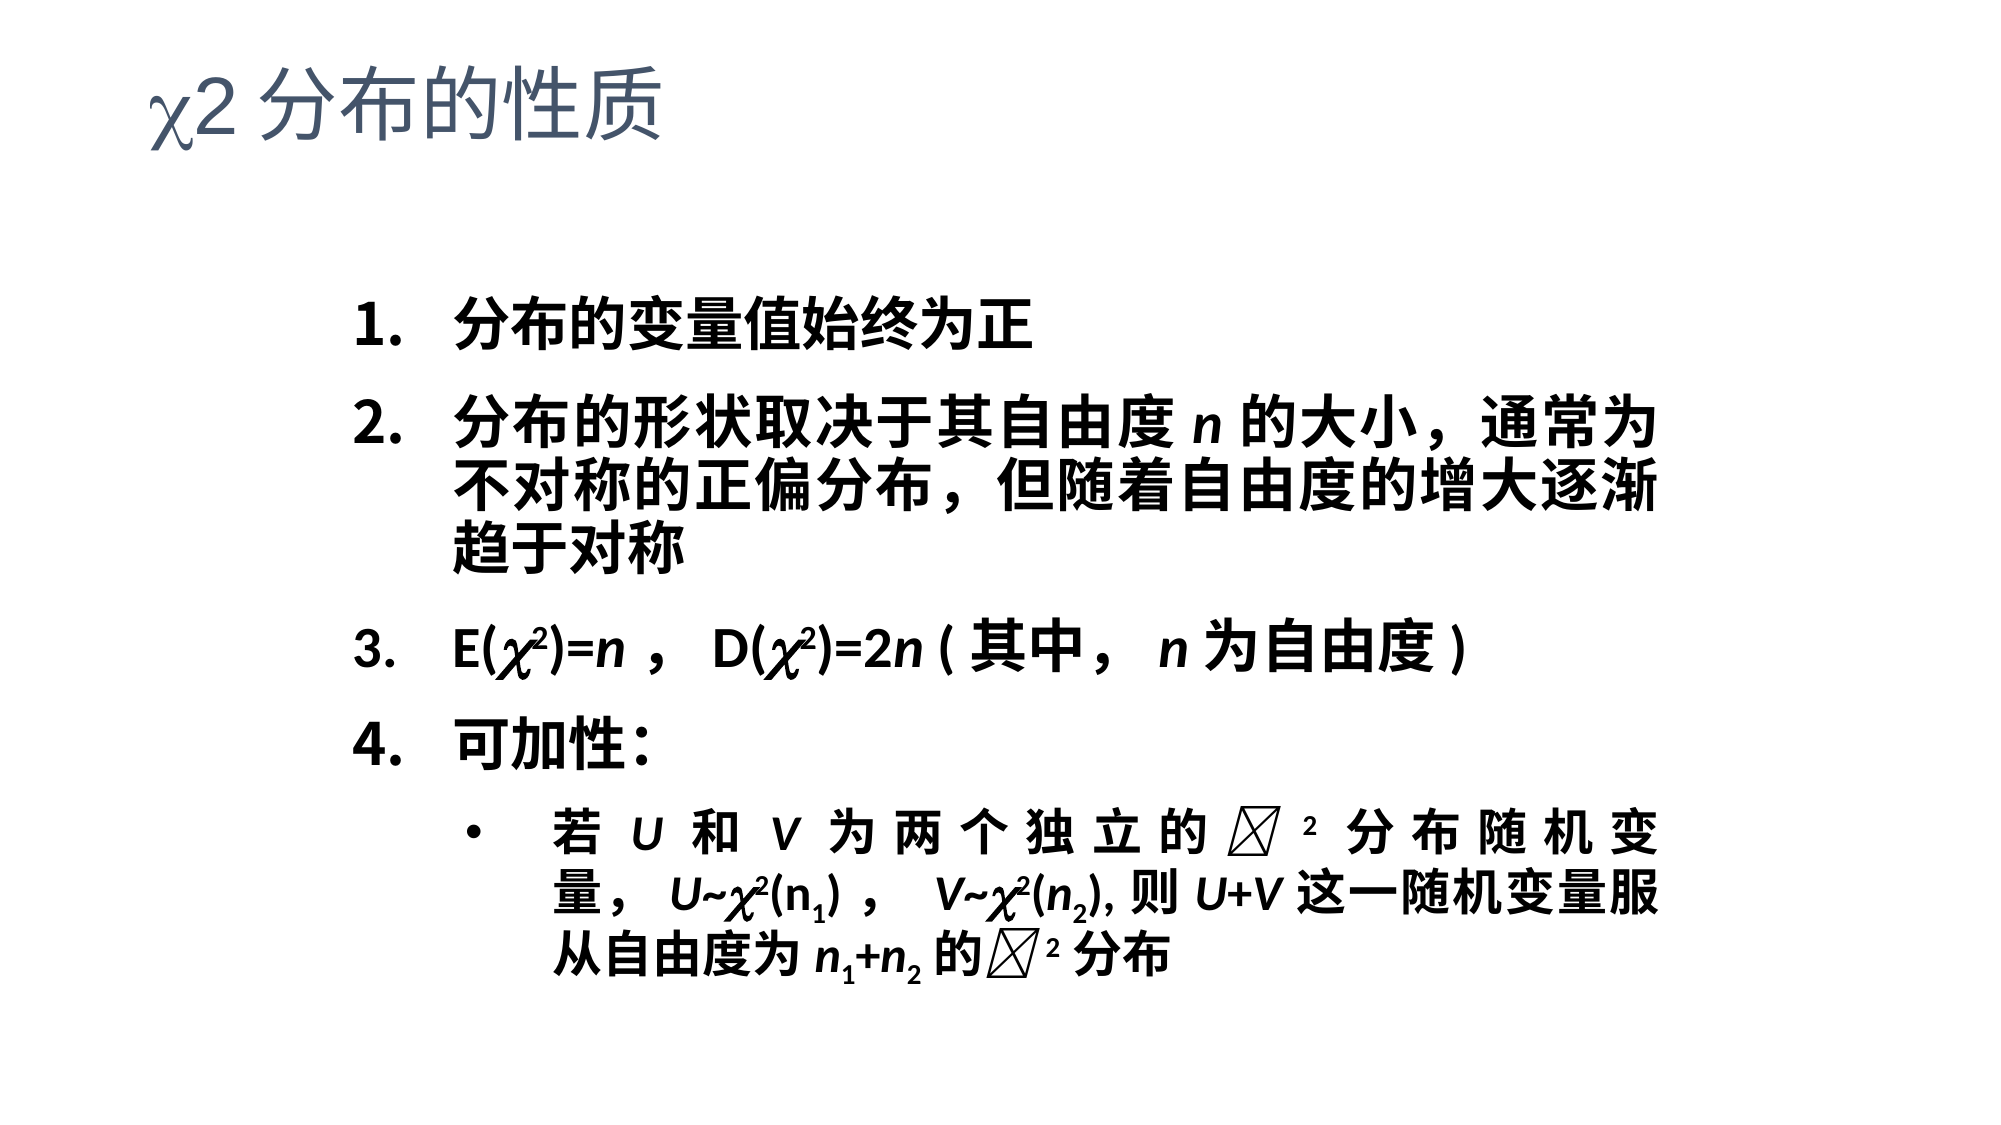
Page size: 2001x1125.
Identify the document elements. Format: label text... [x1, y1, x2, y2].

title 2分布的性质 [134, 55, 743, 161]
list 分布的变量值始终为正 分布的形状取决于其自由度n的大小，通常为不对称的正偏分布，但随着自由度的增大逐渐趋于对称 E(2)=n，D(2)=2n (其中，n为自由度) 可加性： 若U和V为两个独立的2分布随机变量，U~2(n1)， V~2(n2),则U+V这一随机变量服从自由度为n1+n2的2分布 [337, 287, 1675, 1013]
